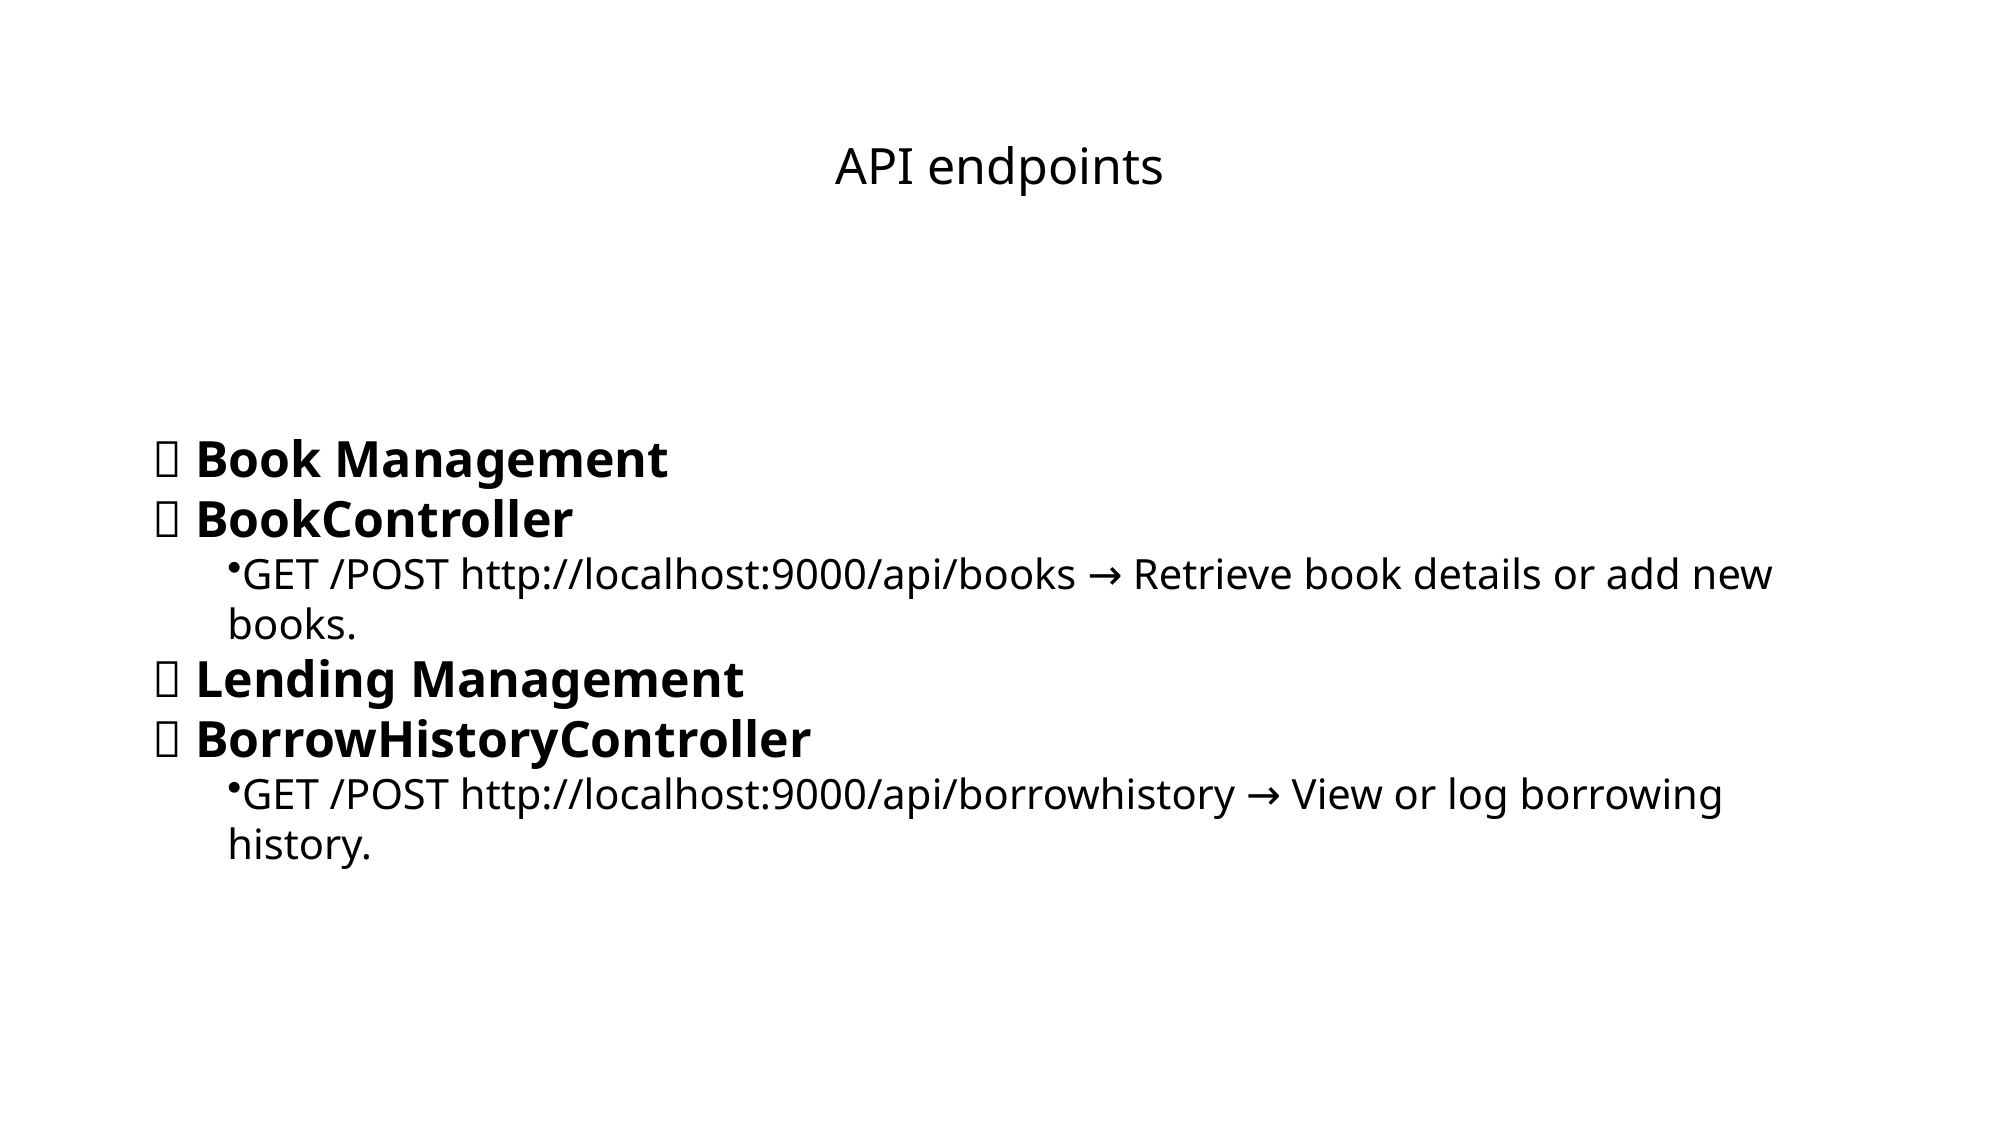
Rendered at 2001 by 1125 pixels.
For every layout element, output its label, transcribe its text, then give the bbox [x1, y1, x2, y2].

list 📌 Book Management 🔹 BookController GET /POST http://localhost:9000/api/books → Retrieve book details or add new books. 📌 Lending Management 🔹 BorrowHistoryController GET /POST http://localhost:9000/api/borrowhistory → View or log borrowing history. [137, 351, 1863, 1005]
title API endpoints [137, 59, 1863, 278]
